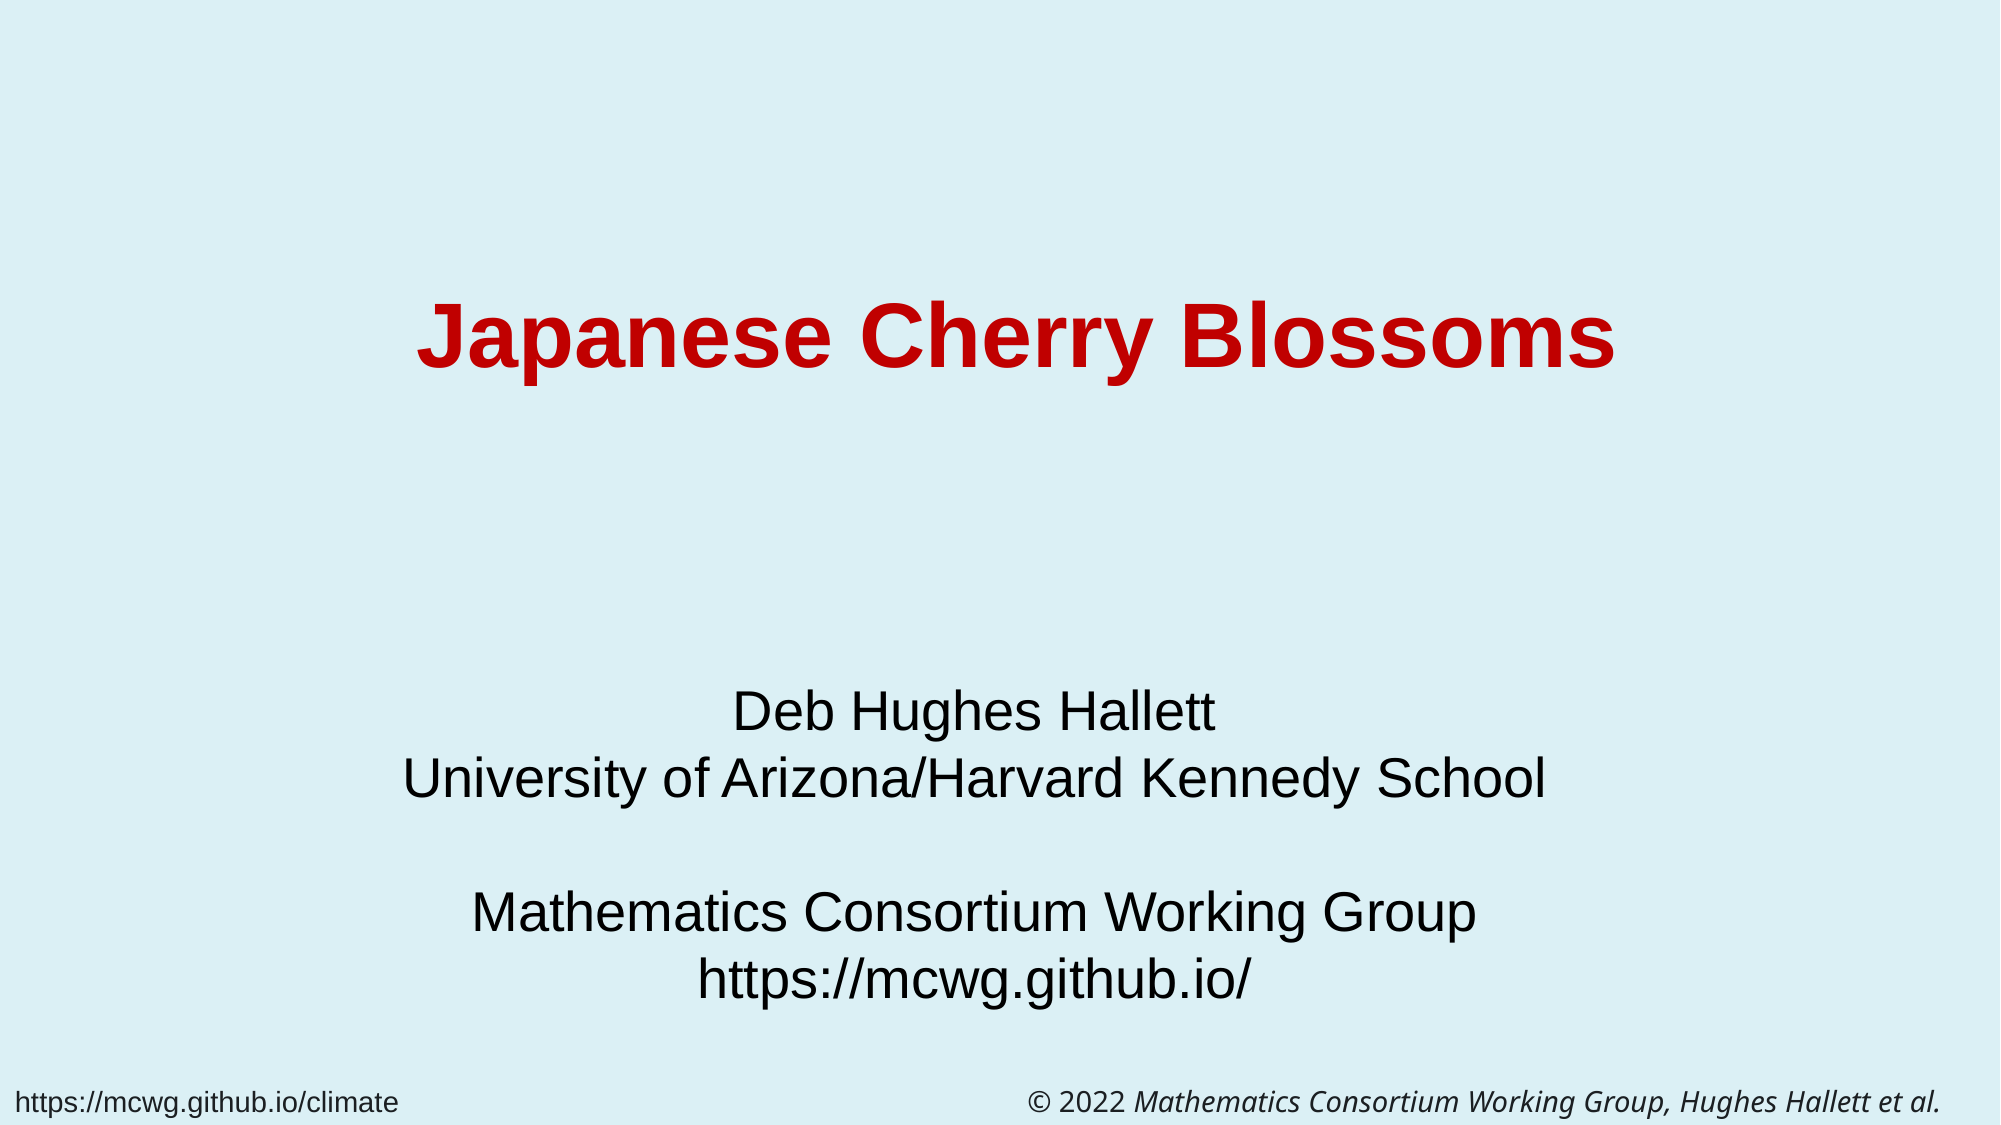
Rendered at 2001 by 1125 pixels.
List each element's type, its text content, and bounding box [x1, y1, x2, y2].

subtitle Deb Hughes Hallett University of Arizona/Harvard Kennedy School Mathematics Consortium Working Group https://mcwg.github.io/ [225, 675, 1725, 1013]
text_box https://mcwg.github.io/climate [0, 1075, 975, 1125]
text_box © 2022 Mathematics Consortium Working Group, Hughes Hallett et al. [1012, 1075, 1988, 1125]
title Japanese Cherry Blossoms [112, 218, 1923, 443]
